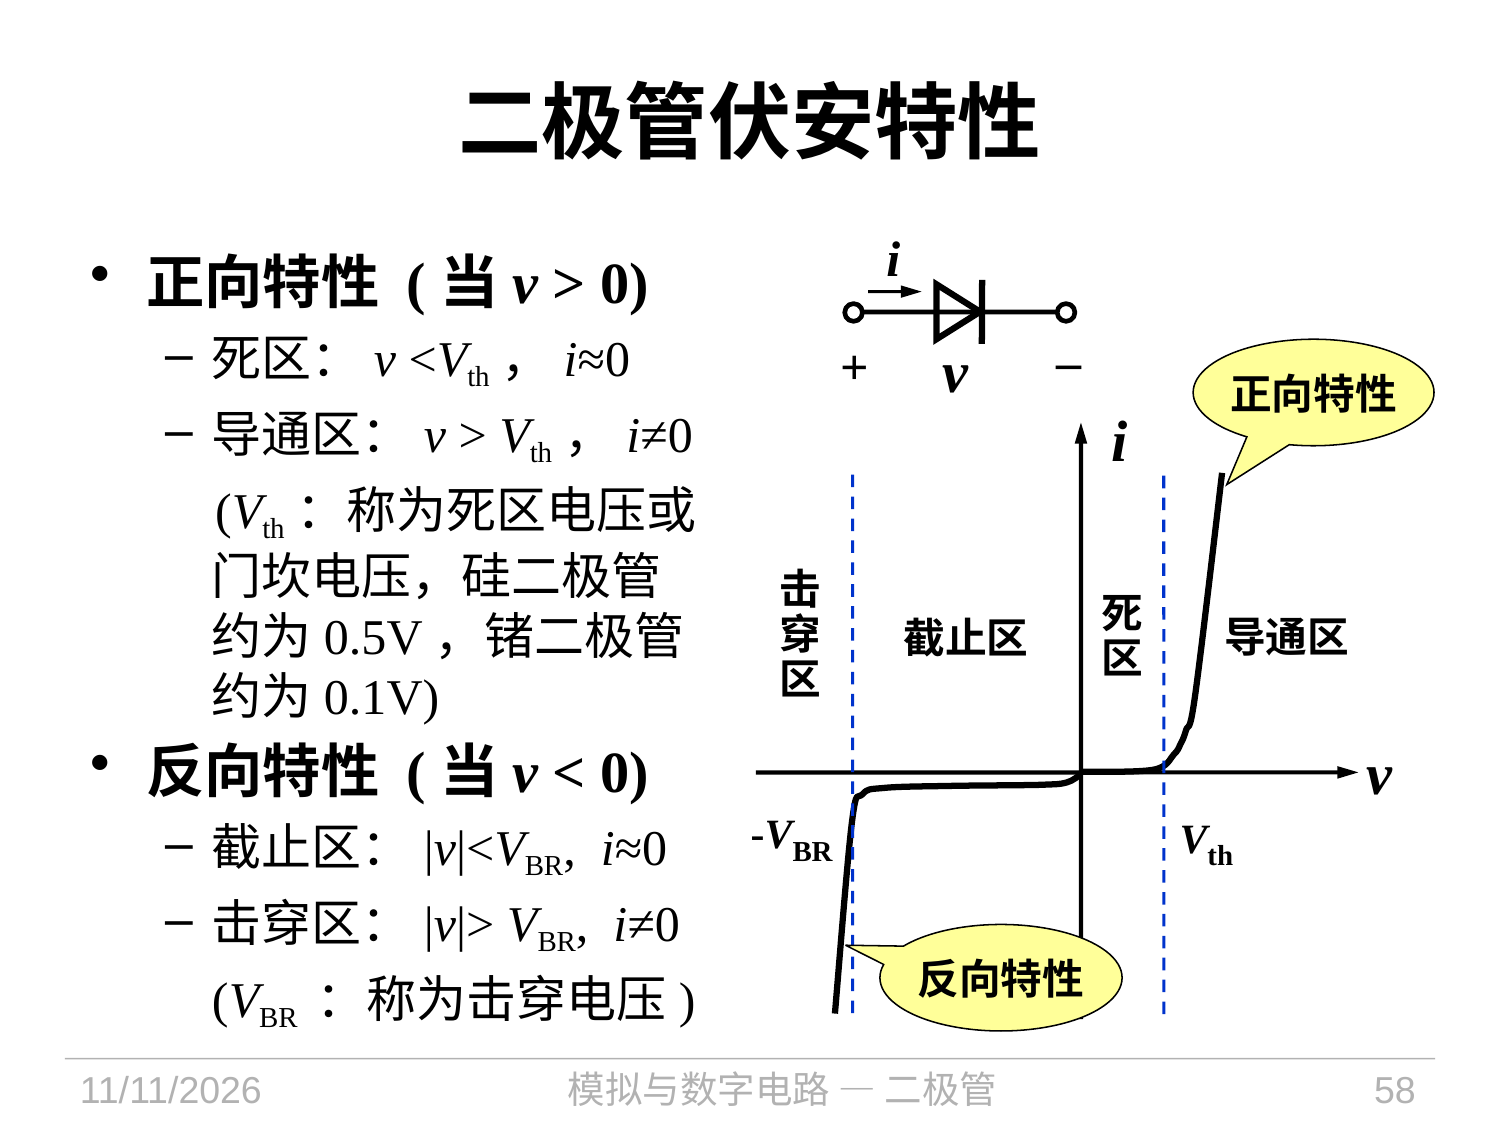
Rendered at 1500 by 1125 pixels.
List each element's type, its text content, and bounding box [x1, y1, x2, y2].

title 二极管伏安特性 [75, 24, 1425, 213]
text_box [834, 774, 1080, 1014]
text_box Vth [1164, 775, 1249, 879]
text_box [755, 766, 1351, 779]
text_box 导通区 [1189, 608, 1385, 669]
list 正向特性 (当v > 0) 死区：v <Vth，i≈0 导通区：v > Vth，i≠0 (Vth：称为死区电压或门坎电压，硅二极管约为0.5V，锗二极管约为0.1V) 反向特性 (当v < 0) 截止区：|v|<VBR, i≈0 击穿区：|v|> VBR, i≠0 (VBR ：称为击穿电压) [75, 237, 721, 1047]
slide_number 58 [1230, 1058, 1431, 1125]
text_box 截止区 [880, 610, 1052, 671]
text_box 反向特性 [845, 924, 1123, 1031]
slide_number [64, 1058, 348, 1125]
text_box i [1086, 395, 1152, 481]
text_box v [1351, 728, 1407, 814]
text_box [839, 218, 1082, 413]
text_box [1074, 422, 1086, 772]
text_box 死 区 [1086, 585, 1158, 691]
text_box [1082, 472, 1223, 772]
text_box 击穿区 [756, 560, 845, 712]
footer 模拟与数字电路 — 二极管 [359, 1058, 1205, 1125]
text_box -VBR [735, 777, 848, 875]
text_box 正向特性 [1193, 339, 1435, 485]
